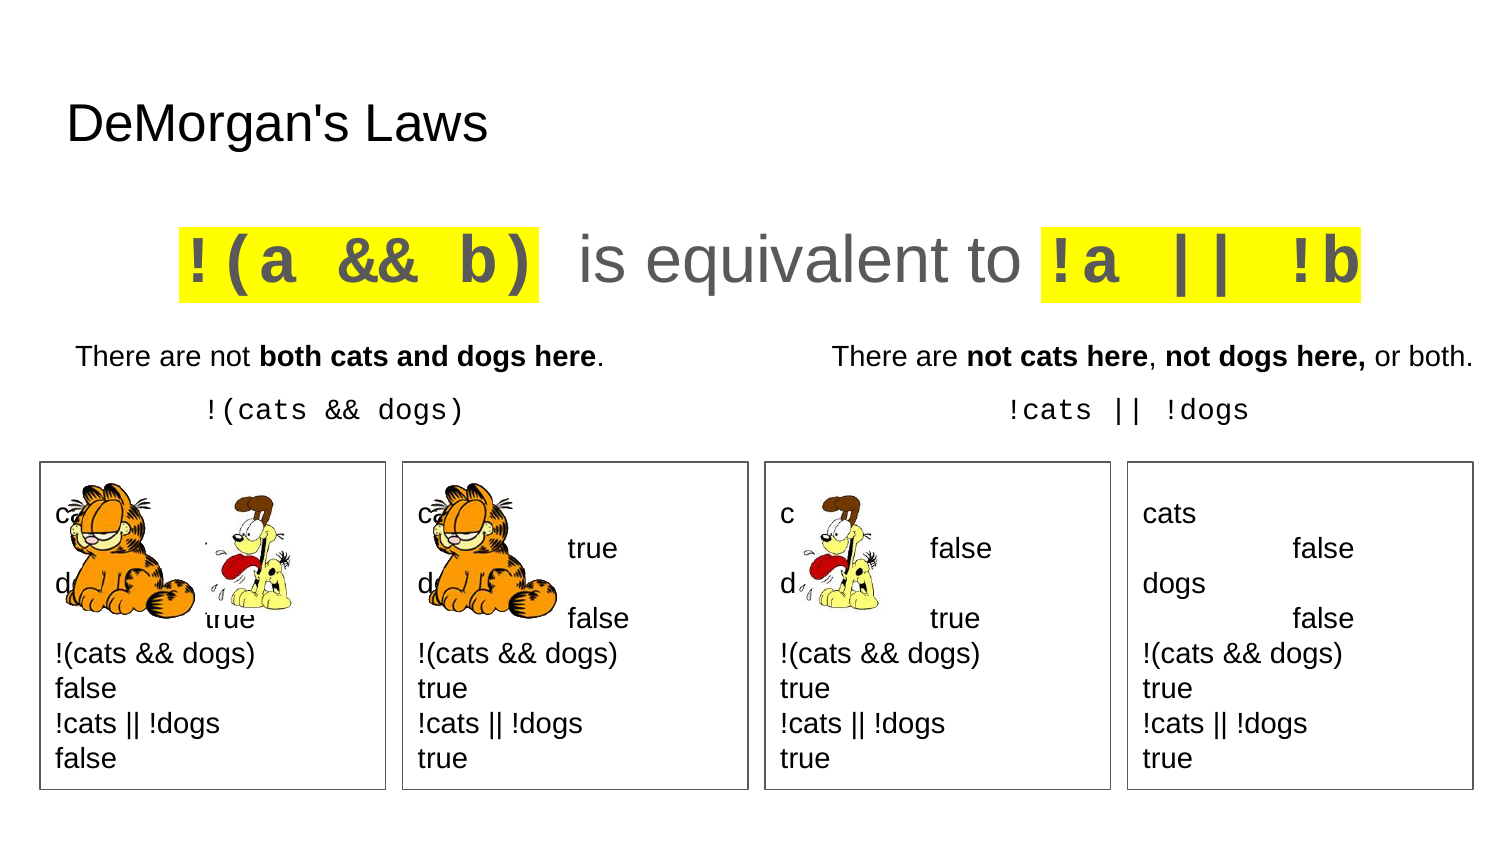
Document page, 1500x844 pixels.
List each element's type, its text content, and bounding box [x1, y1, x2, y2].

list !(a && b) is equivalent to !a || !b [163, 189, 1386, 316]
text_box There are not cats here, not dogs here, or both. [816, 321, 1491, 387]
picture [426, 482, 558, 621]
picture [64, 482, 196, 621]
picture [207, 488, 309, 616]
text_box !cats || !dogs [990, 374, 1300, 440]
picture [794, 488, 896, 616]
text_box !(cats && dogs) [187, 374, 540, 440]
title DeMorgan's Laws [51, 72, 1449, 167]
text_box cats true dogs false !(cats && dogs) true !cats || !dogs true [402, 461, 748, 790]
text_box cats false dogs false !(cats && dogs) true !cats || !dogs true [1127, 461, 1473, 790]
text_box cats true dogs true !(cats && dogs) false !cats || !dogs false [40, 461, 386, 790]
text_box There are not both cats and dogs here. [60, 321, 696, 387]
text_box cats false dogs true !(cats && dogs) true !cats || !dogs true [765, 461, 1111, 790]
